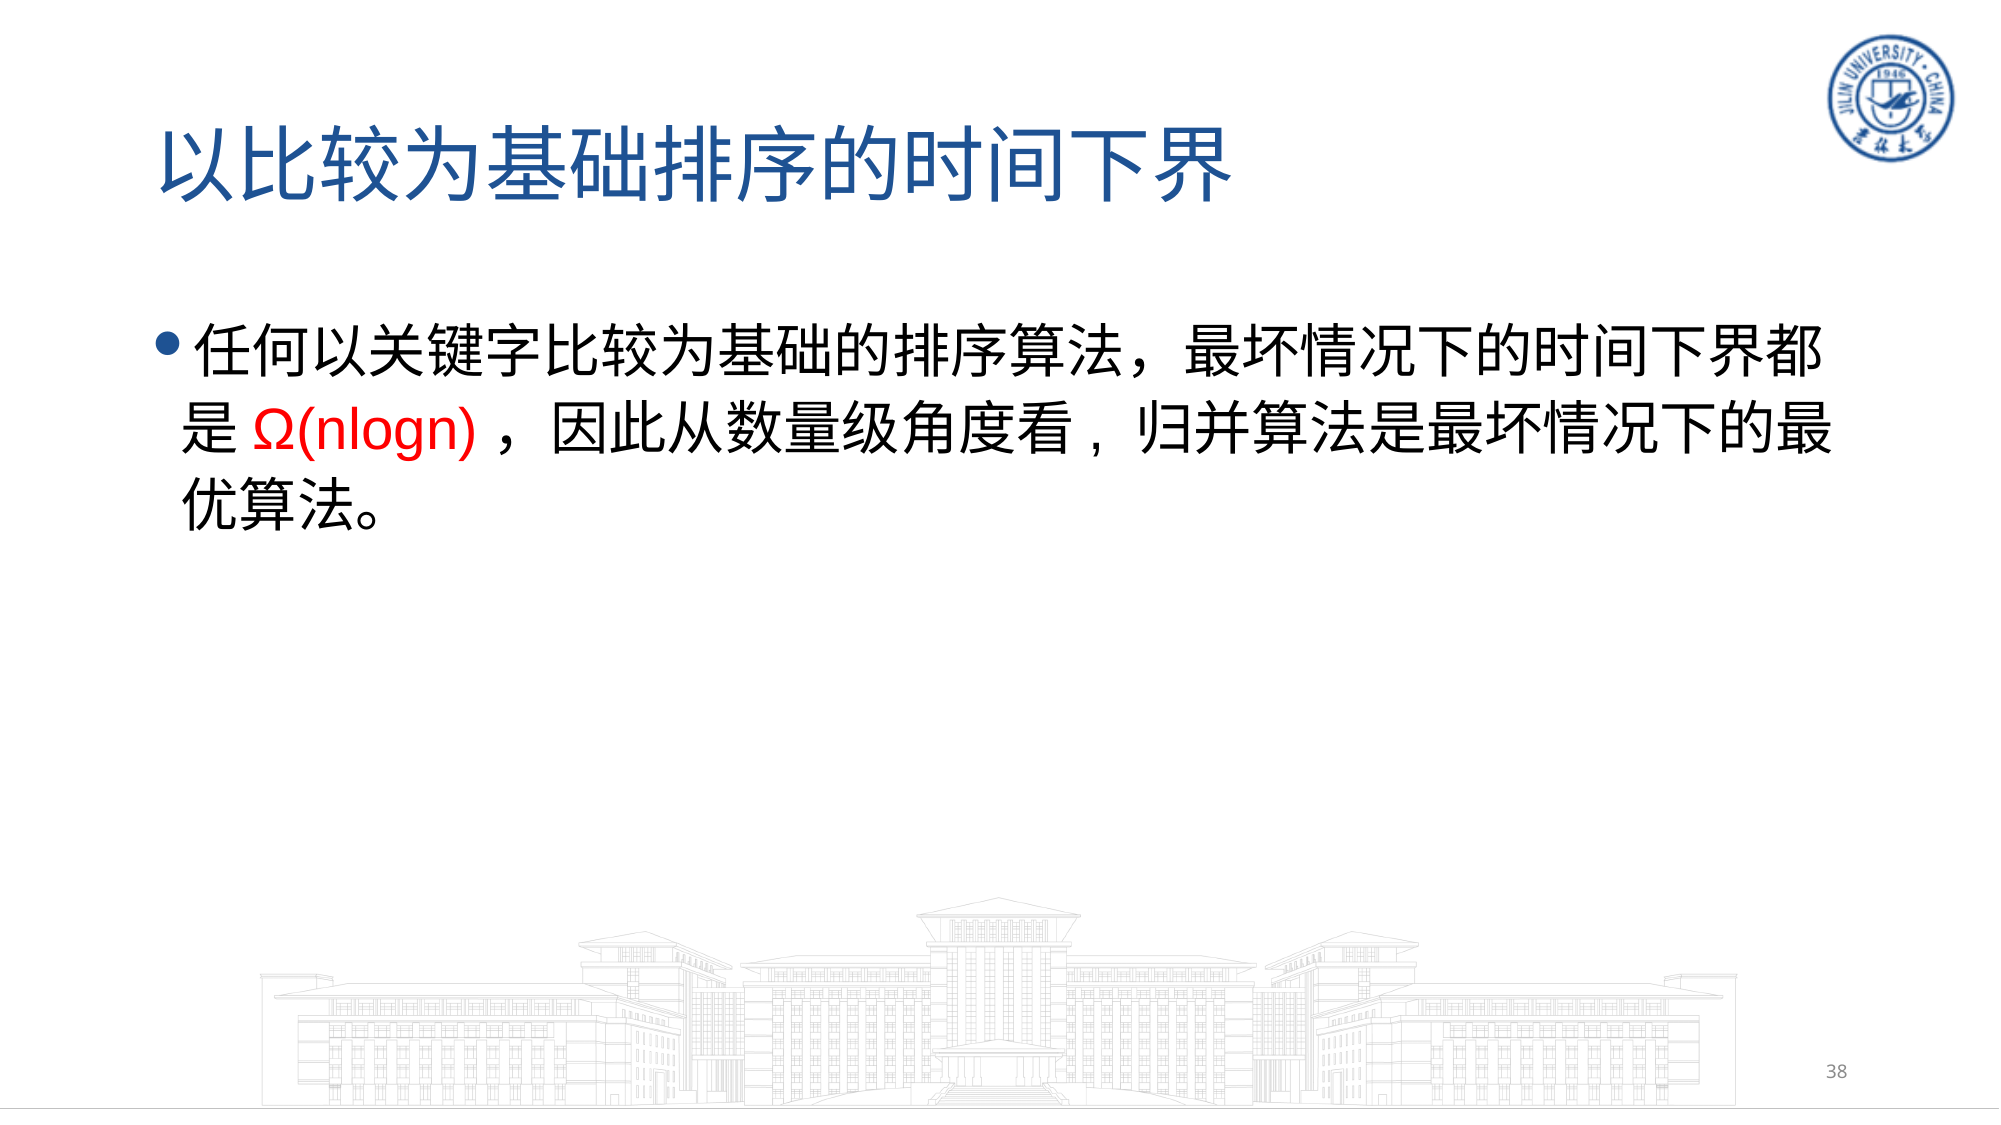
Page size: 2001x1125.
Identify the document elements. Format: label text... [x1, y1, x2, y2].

picture [1824, 15, 1965, 173]
text_box S(n)=Θ(U(n)) =Θ(logn) [0, 897, 1999, 1109]
title 以比较为基础排序的时间下界 [137, 59, 1863, 278]
list 任何以关键字比较为基础的排序算法，最坏情况下的时间下界都是Ω(nlogn)，因此从数量级角度看, 归并算法是最坏情况下的最优算法。 [137, 299, 1863, 1014]
slide_number 38 [1412, 1042, 1863, 1103]
